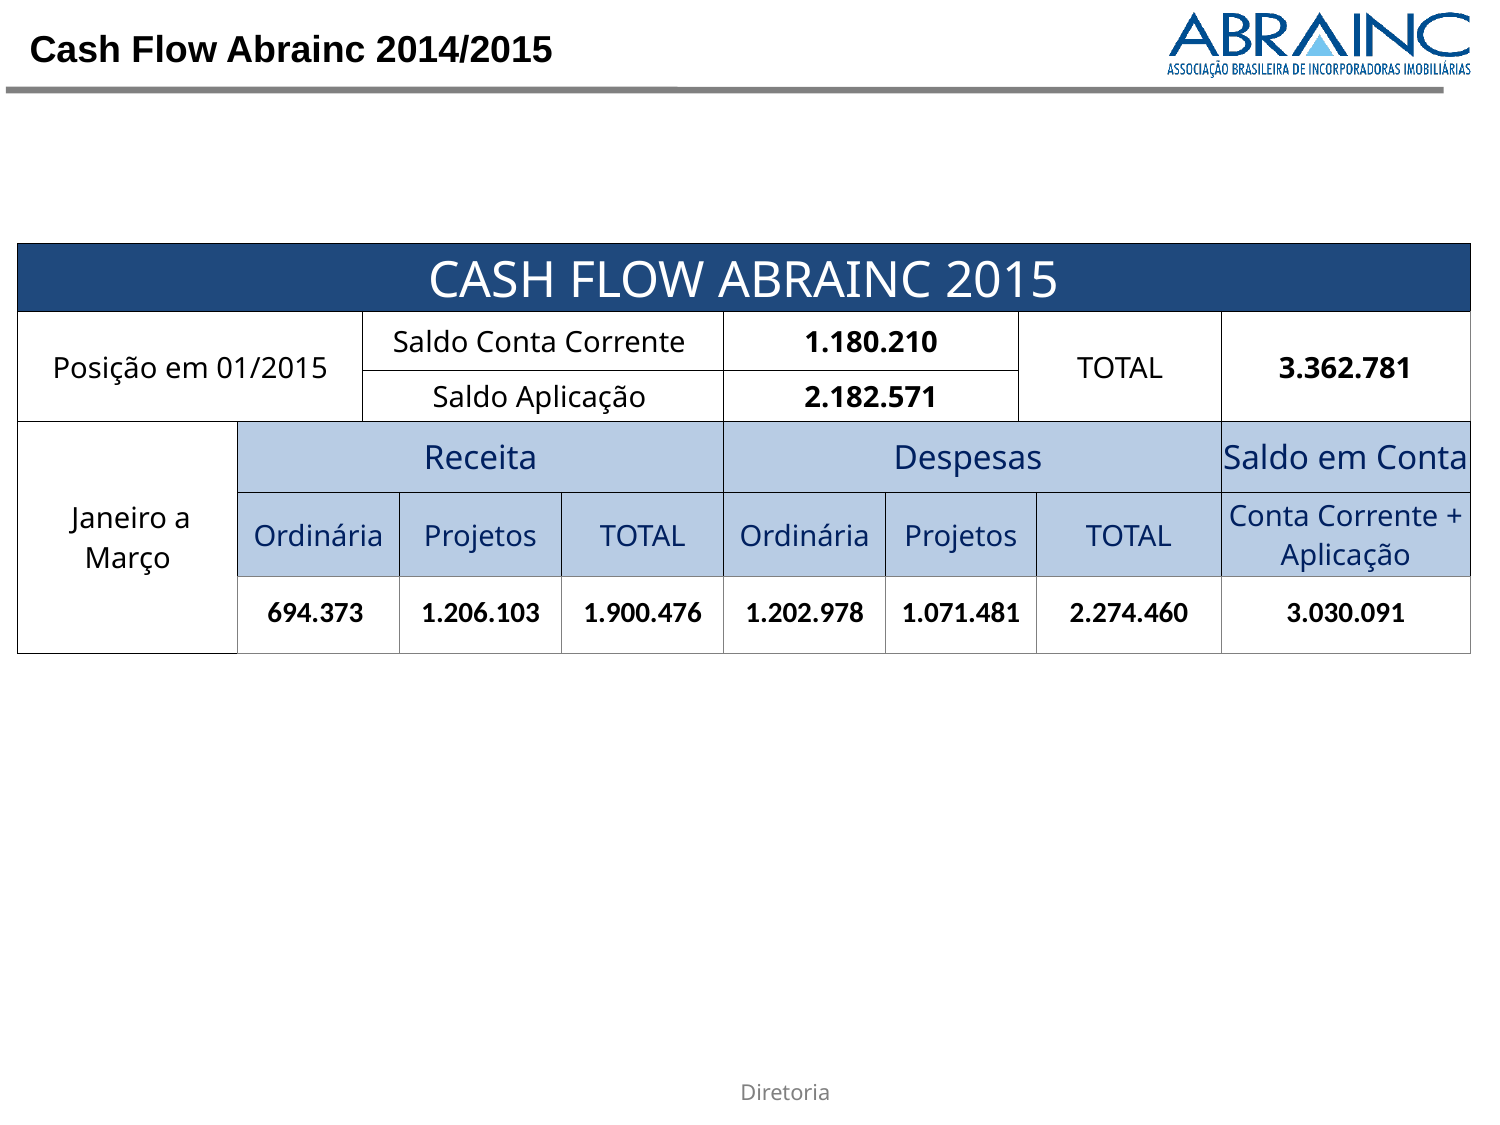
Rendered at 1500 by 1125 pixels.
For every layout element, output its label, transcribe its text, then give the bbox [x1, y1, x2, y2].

table_cell 1.071.481 [886, 577, 1036, 653]
table_cell TOTAL [562, 493, 723, 576]
table_cell 1.180.210 [724, 312, 1018, 370]
text_box Diretoria [655, 1070, 916, 1114]
table_cell Despesas [724, 422, 1221, 492]
text_box Cash Flow Abrainc 2014/2015 [29, 25, 1163, 79]
table_cell Saldo Aplicação [363, 371, 723, 421]
table_cell Ordinária [238, 493, 399, 576]
table_cell Saldo em Conta [1222, 422, 1470, 492]
table_cell TOTAL [1037, 493, 1221, 576]
picture [1163, 7, 1474, 79]
table_cell 2.274.460 [1037, 577, 1221, 653]
table_cell Ordinária [724, 493, 885, 576]
table_cell Projetos [400, 493, 561, 576]
table_cell Posição em 01/2015 [18, 312, 362, 421]
table_cell Saldo Conta Corrente [363, 312, 723, 370]
table_cell 1.202.978 [724, 577, 885, 653]
table_cell 1.900.476 [562, 577, 723, 653]
table_cell Conta Corrente + Aplicação [1222, 493, 1470, 576]
table_cell Receita [238, 422, 723, 492]
table_cell 2.182.571 [724, 371, 1018, 421]
table_header CASH FLOW ABRAINC 2015 [18, 244, 1470, 311]
table_cell 1.206.103 [400, 577, 561, 653]
table_cell 3.362.781 [1222, 312, 1470, 421]
table_cell TOTAL [1019, 312, 1221, 421]
table_cell Janeiro a Março [18, 422, 237, 653]
table_cell 694.373 [238, 577, 399, 653]
table_cell Projetos [886, 493, 1036, 576]
table_cell 3.030.091 [1222, 577, 1470, 653]
